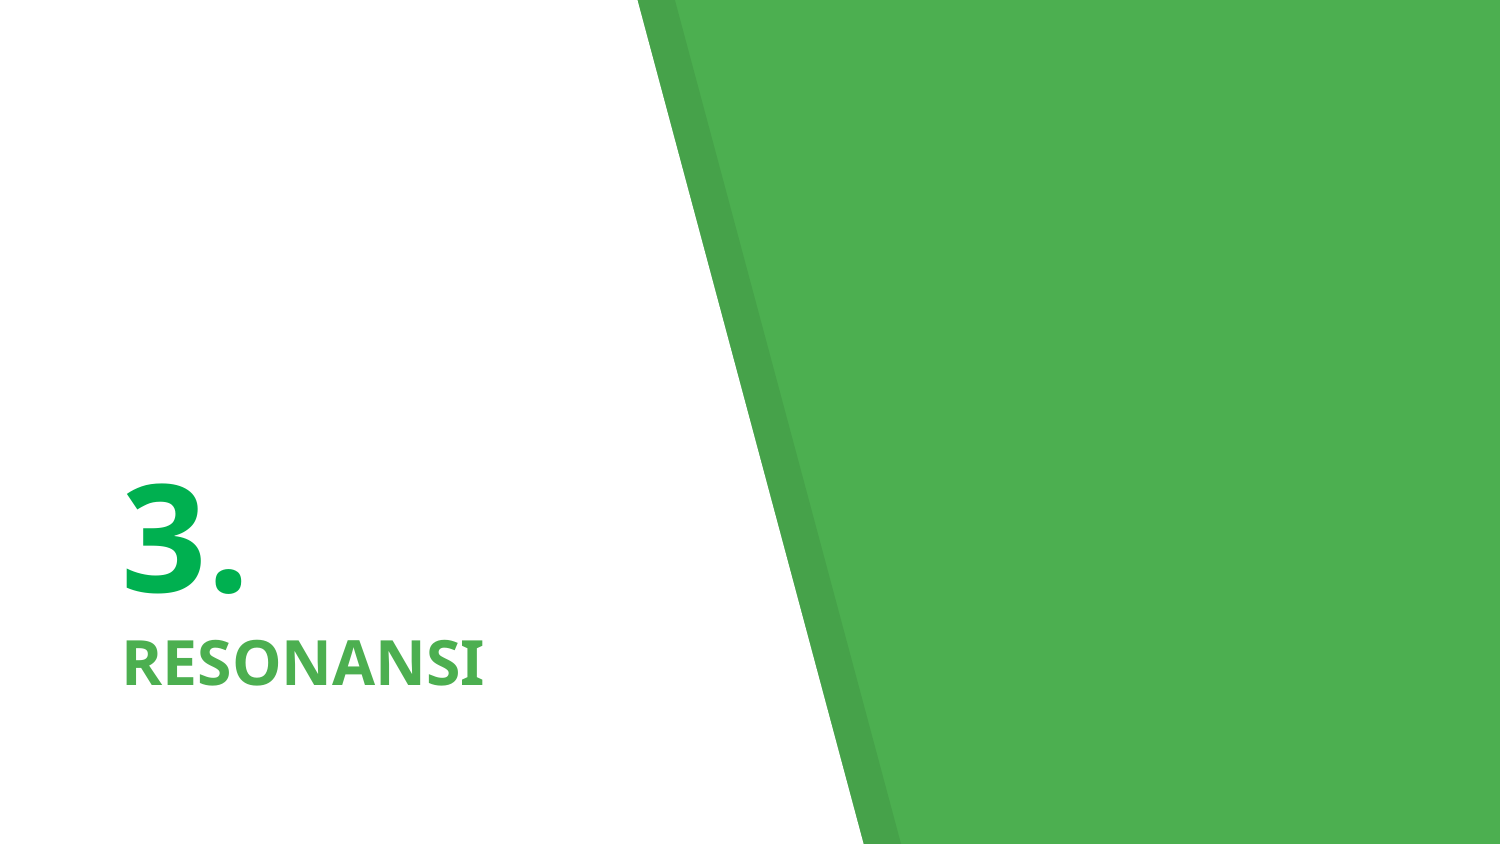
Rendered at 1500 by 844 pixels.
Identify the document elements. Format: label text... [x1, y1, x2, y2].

title 3. RESONANSI [106, 222, 685, 713]
